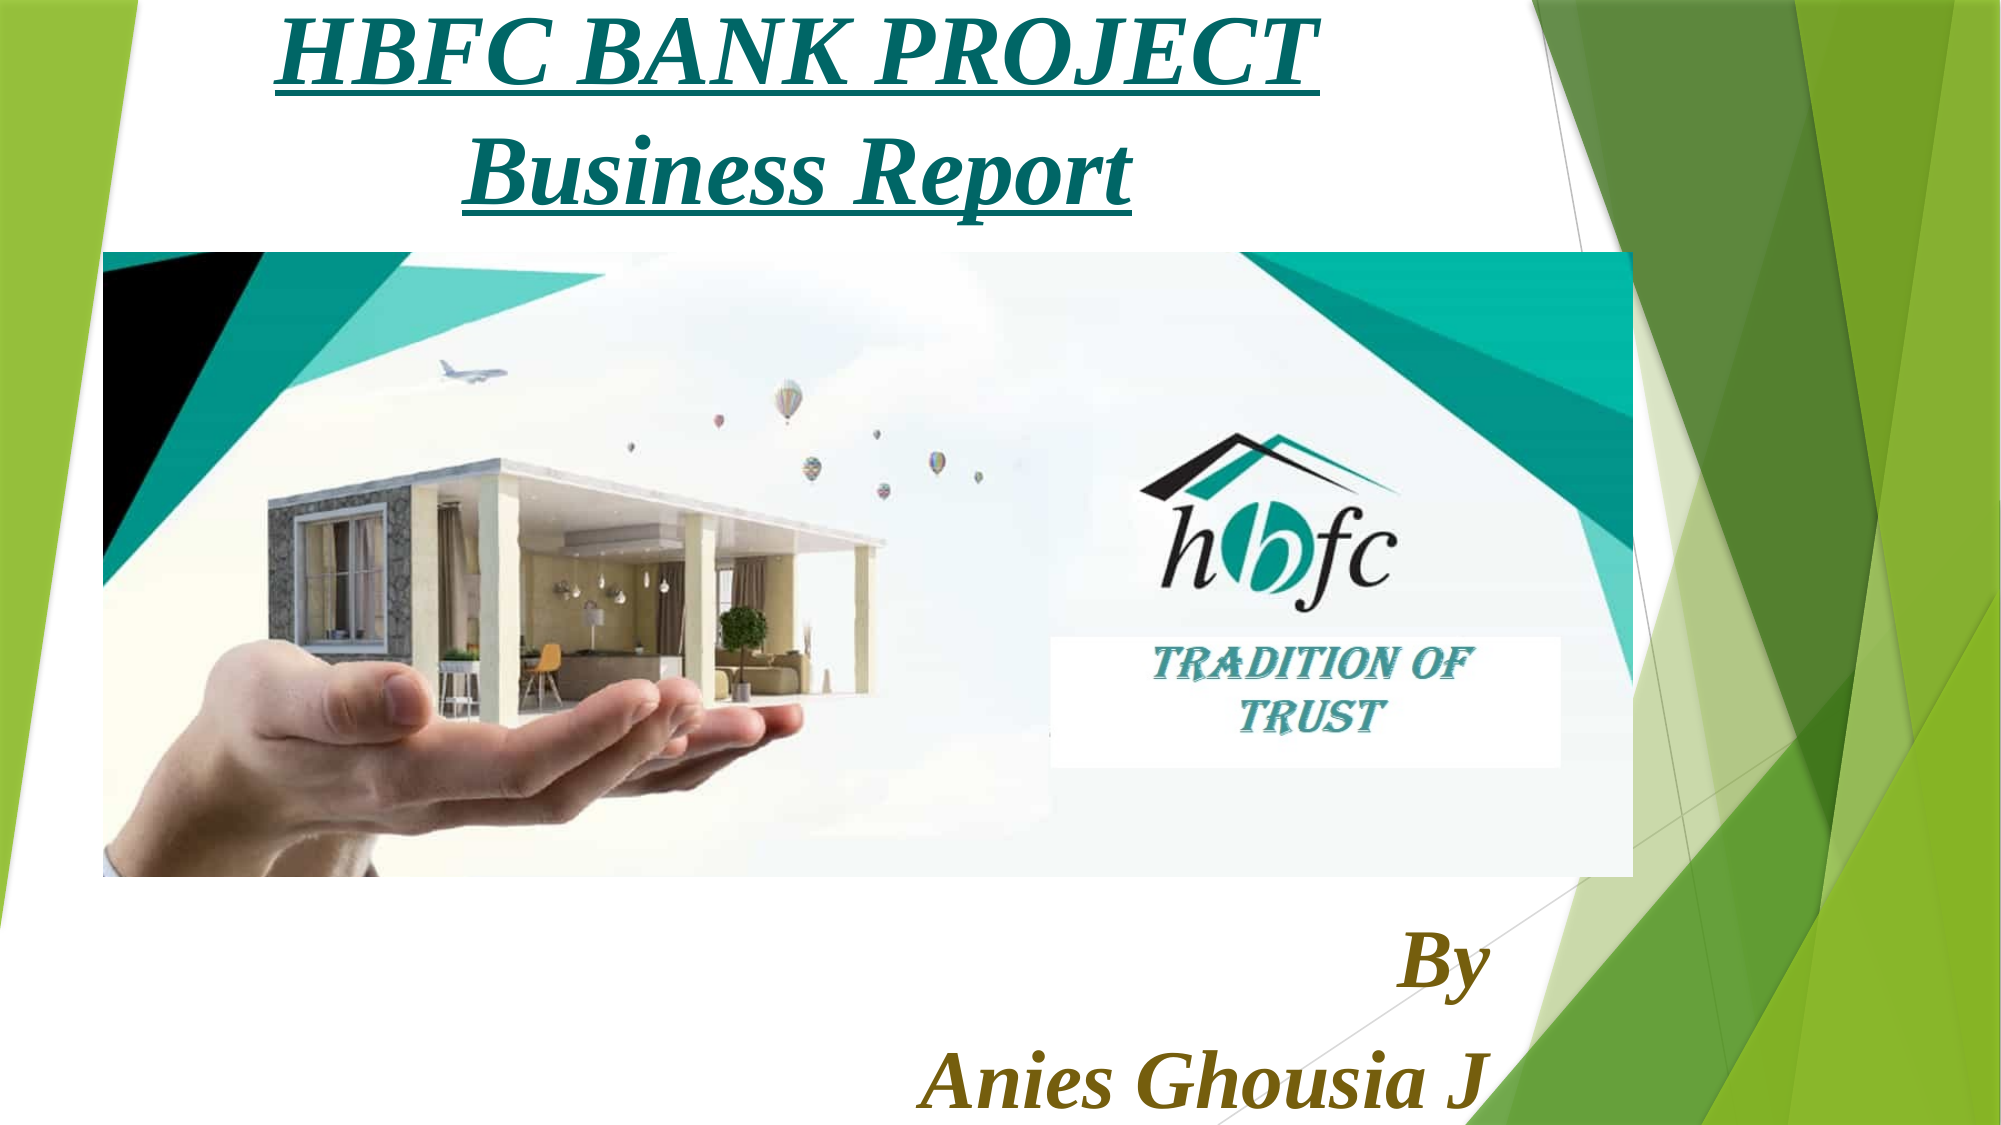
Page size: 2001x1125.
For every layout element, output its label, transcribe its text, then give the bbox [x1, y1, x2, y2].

picture [102, 252, 1634, 877]
title HBFC BANK PROJECT Business Report [160, 0, 1435, 233]
subtitle By Anies Ghousia J [231, 896, 1506, 1077]
